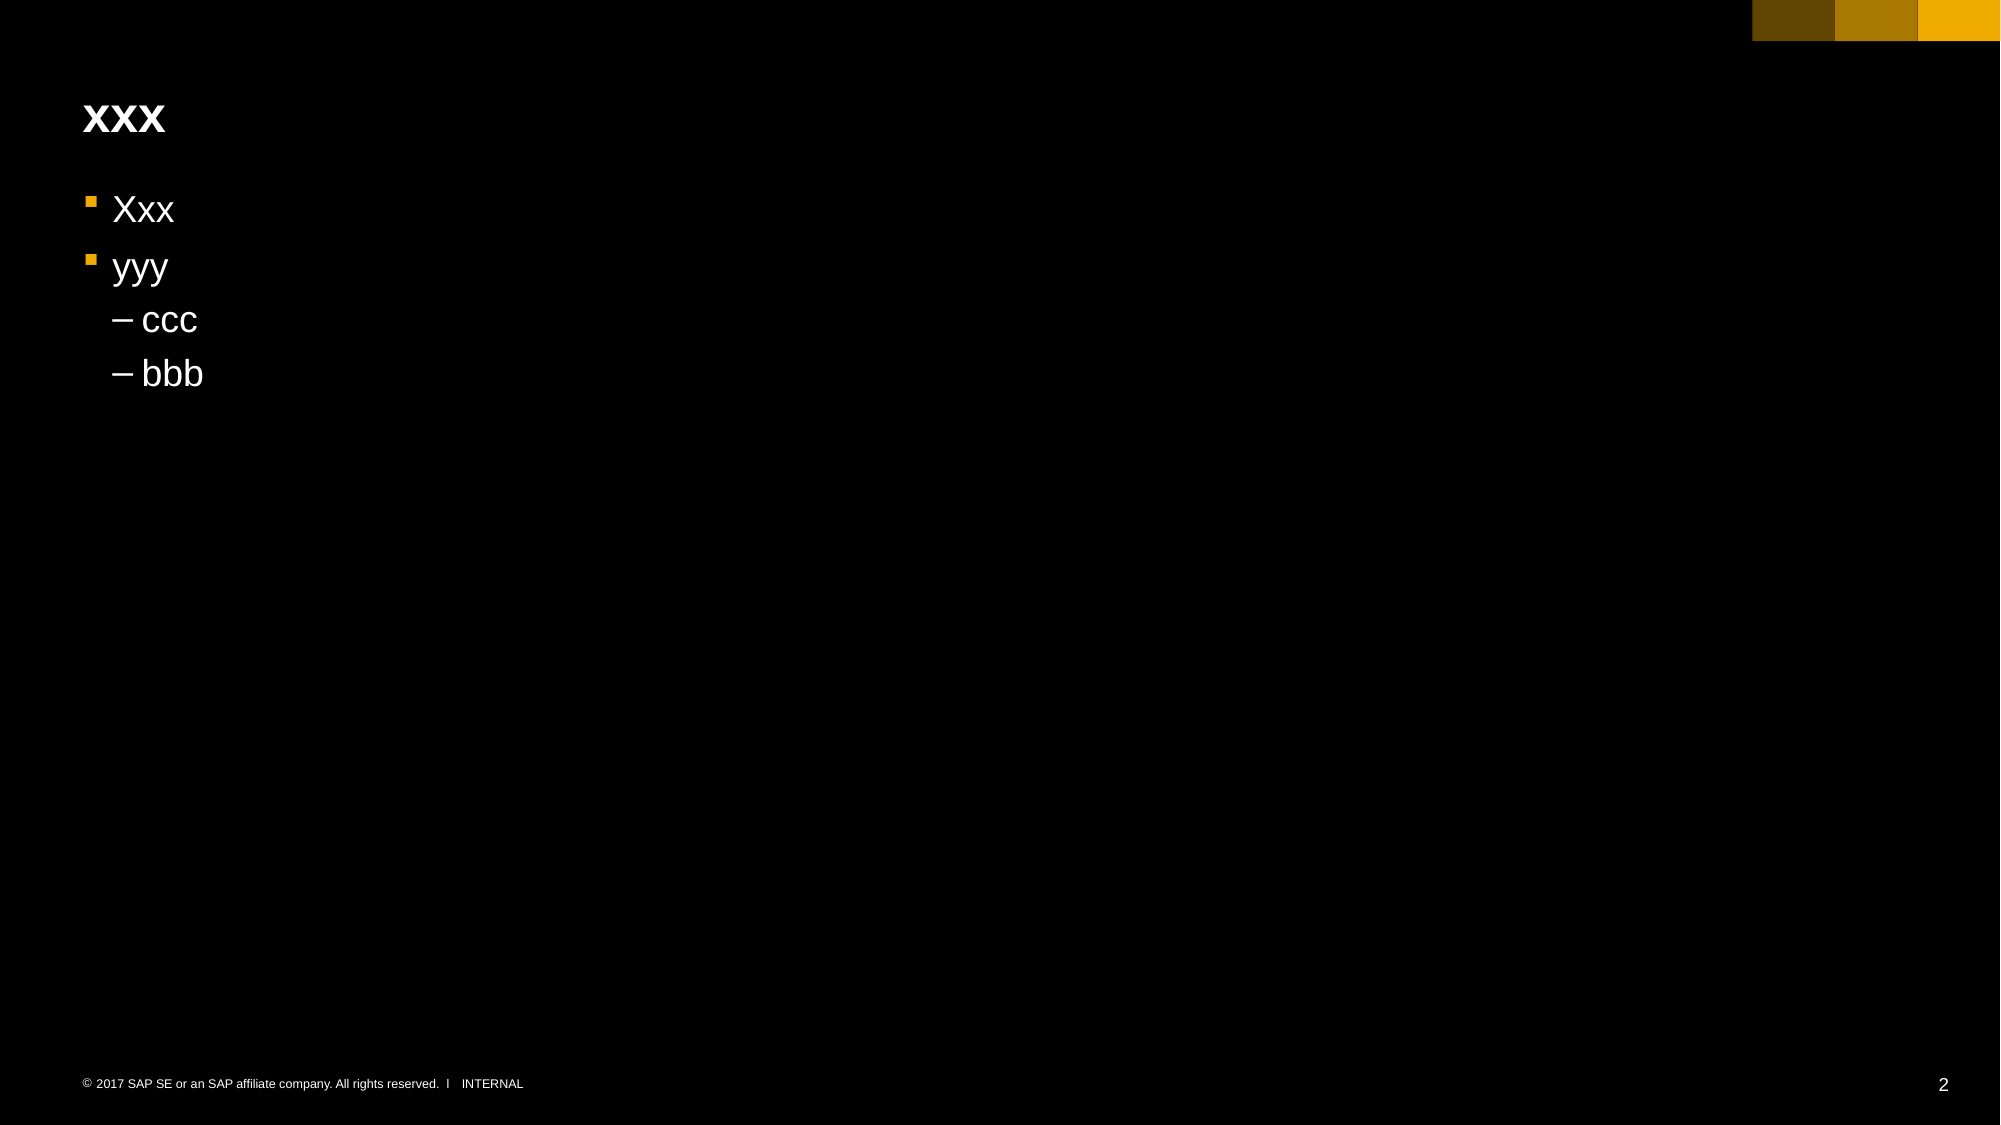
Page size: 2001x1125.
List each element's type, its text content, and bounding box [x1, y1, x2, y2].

list Xxx yyy ccc bbb [82, 184, 1680, 960]
title xxx [82, 82, 1918, 144]
